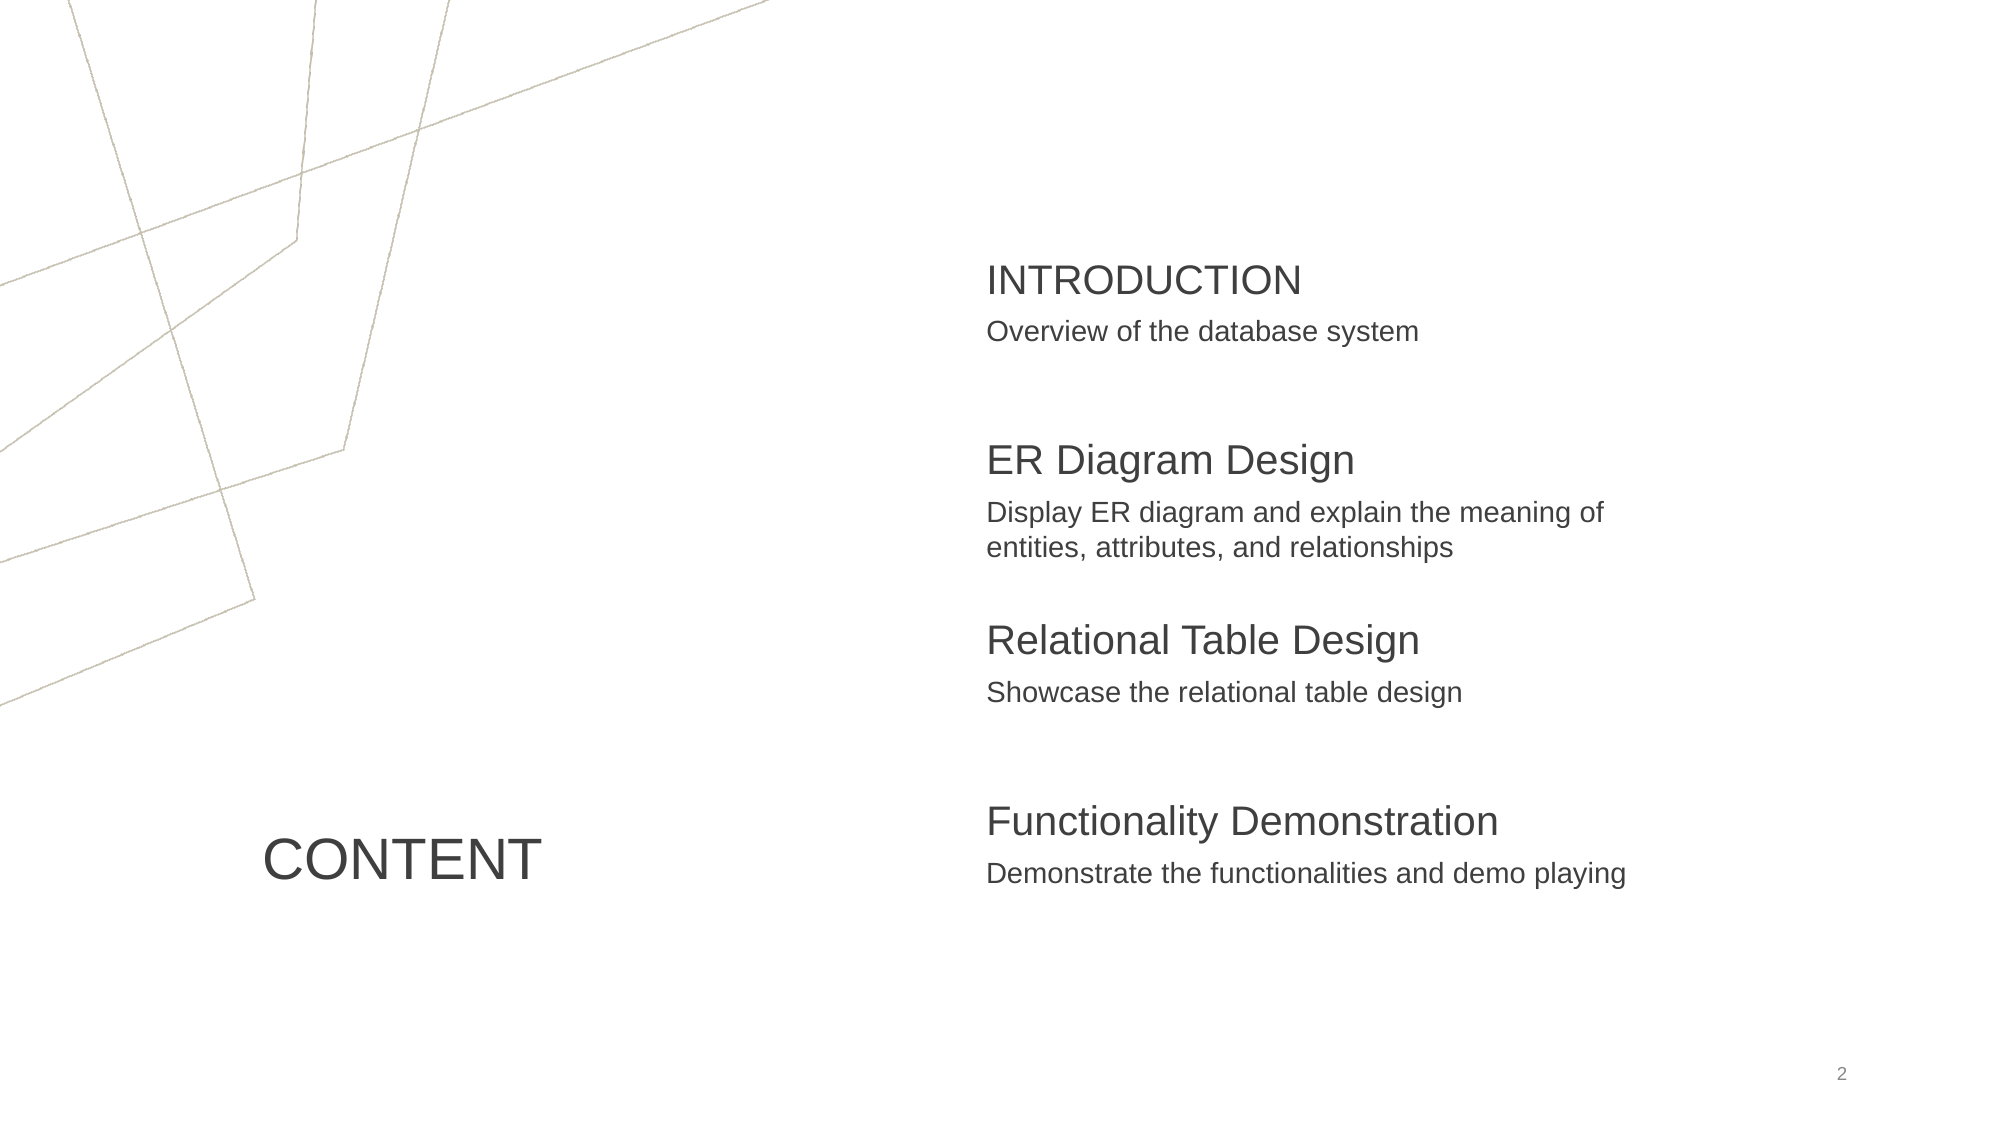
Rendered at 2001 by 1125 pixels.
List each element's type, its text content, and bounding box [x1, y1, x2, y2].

picture [0, 0, 803, 720]
list Demonstrate the functionalities and demo playing [971, 846, 1863, 938]
list Functionality Demonstration [971, 792, 1863, 846]
list Showcase the relational table design [971, 665, 1863, 758]
list INTRODUCTION [971, 251, 1863, 305]
list Relational Table Design [971, 611, 1863, 665]
title CONTENT [247, 681, 763, 900]
list Display ER diagram and explain the meaning of entities, attributes, and relationships [971, 485, 1685, 578]
list ER Diagram Design [971, 431, 1788, 540]
list Overview of the database system [971, 305, 1863, 397]
slide_number 2 [1755, 1042, 1863, 1103]
